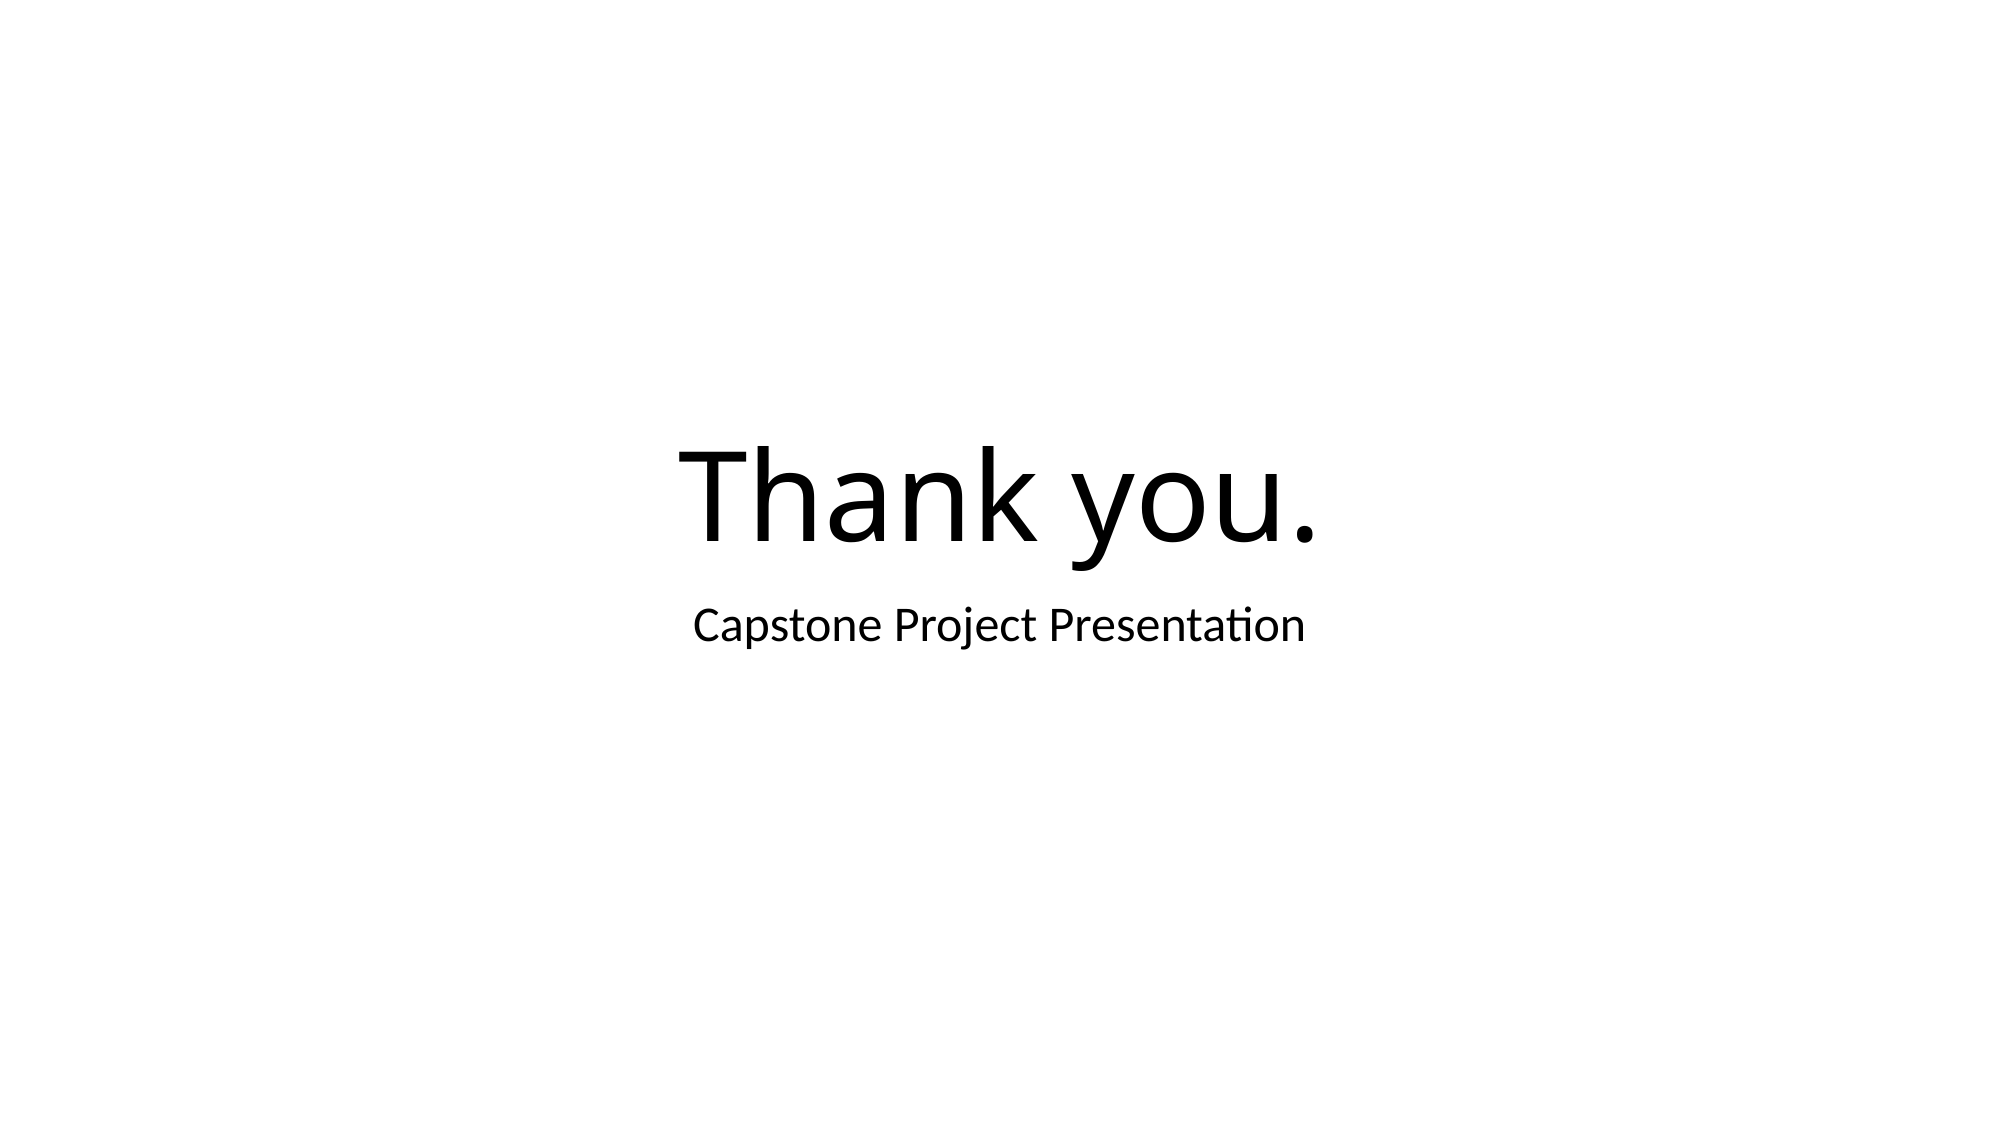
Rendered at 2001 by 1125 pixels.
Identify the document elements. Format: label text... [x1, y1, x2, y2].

subtitle Capstone Project Presentation [249, 590, 1750, 863]
title Thank you. [249, 184, 1750, 576]
